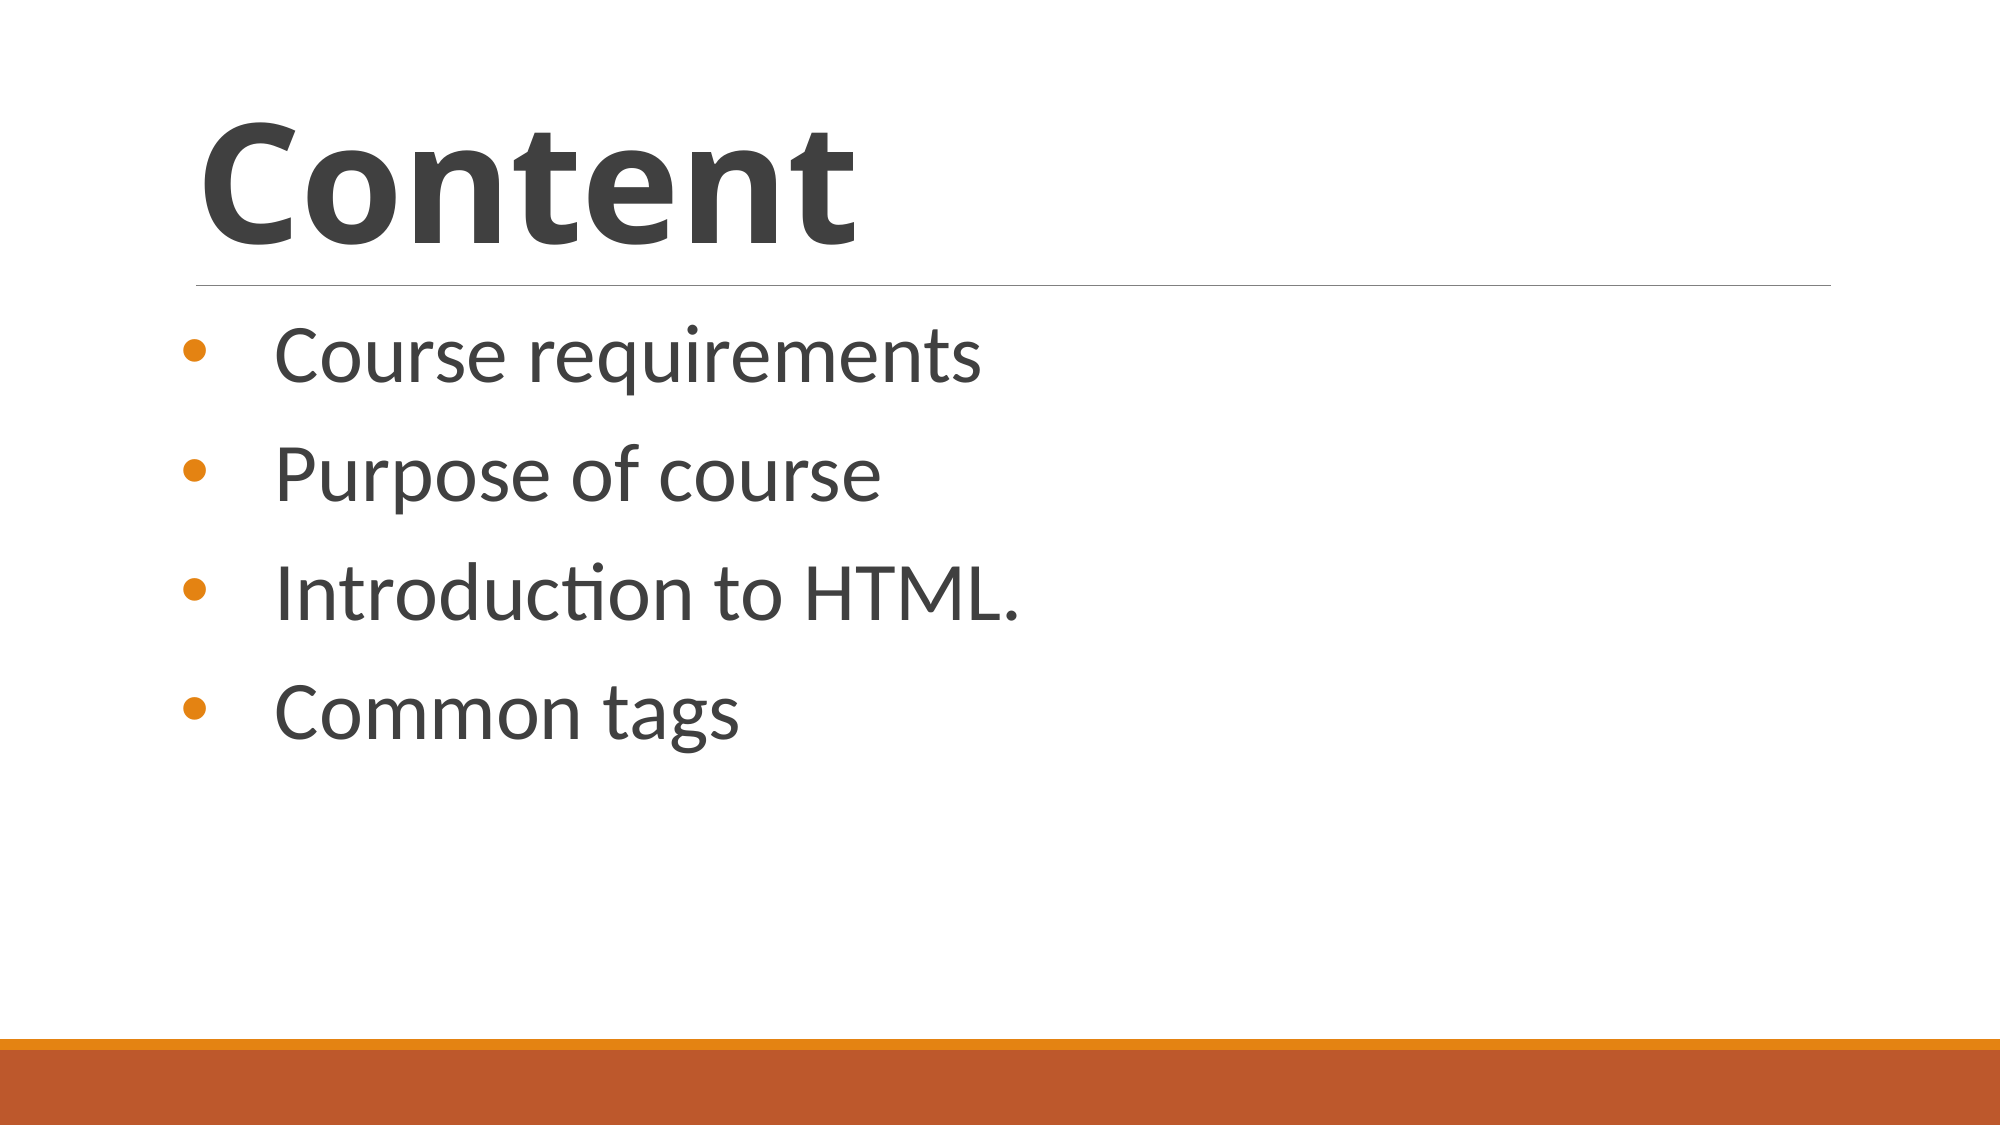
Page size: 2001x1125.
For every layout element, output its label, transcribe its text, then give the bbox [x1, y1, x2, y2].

list Course requirements Purpose of course Introduction to HTML. Common tags [180, 302, 1830, 963]
title Content [180, 47, 1830, 285]
